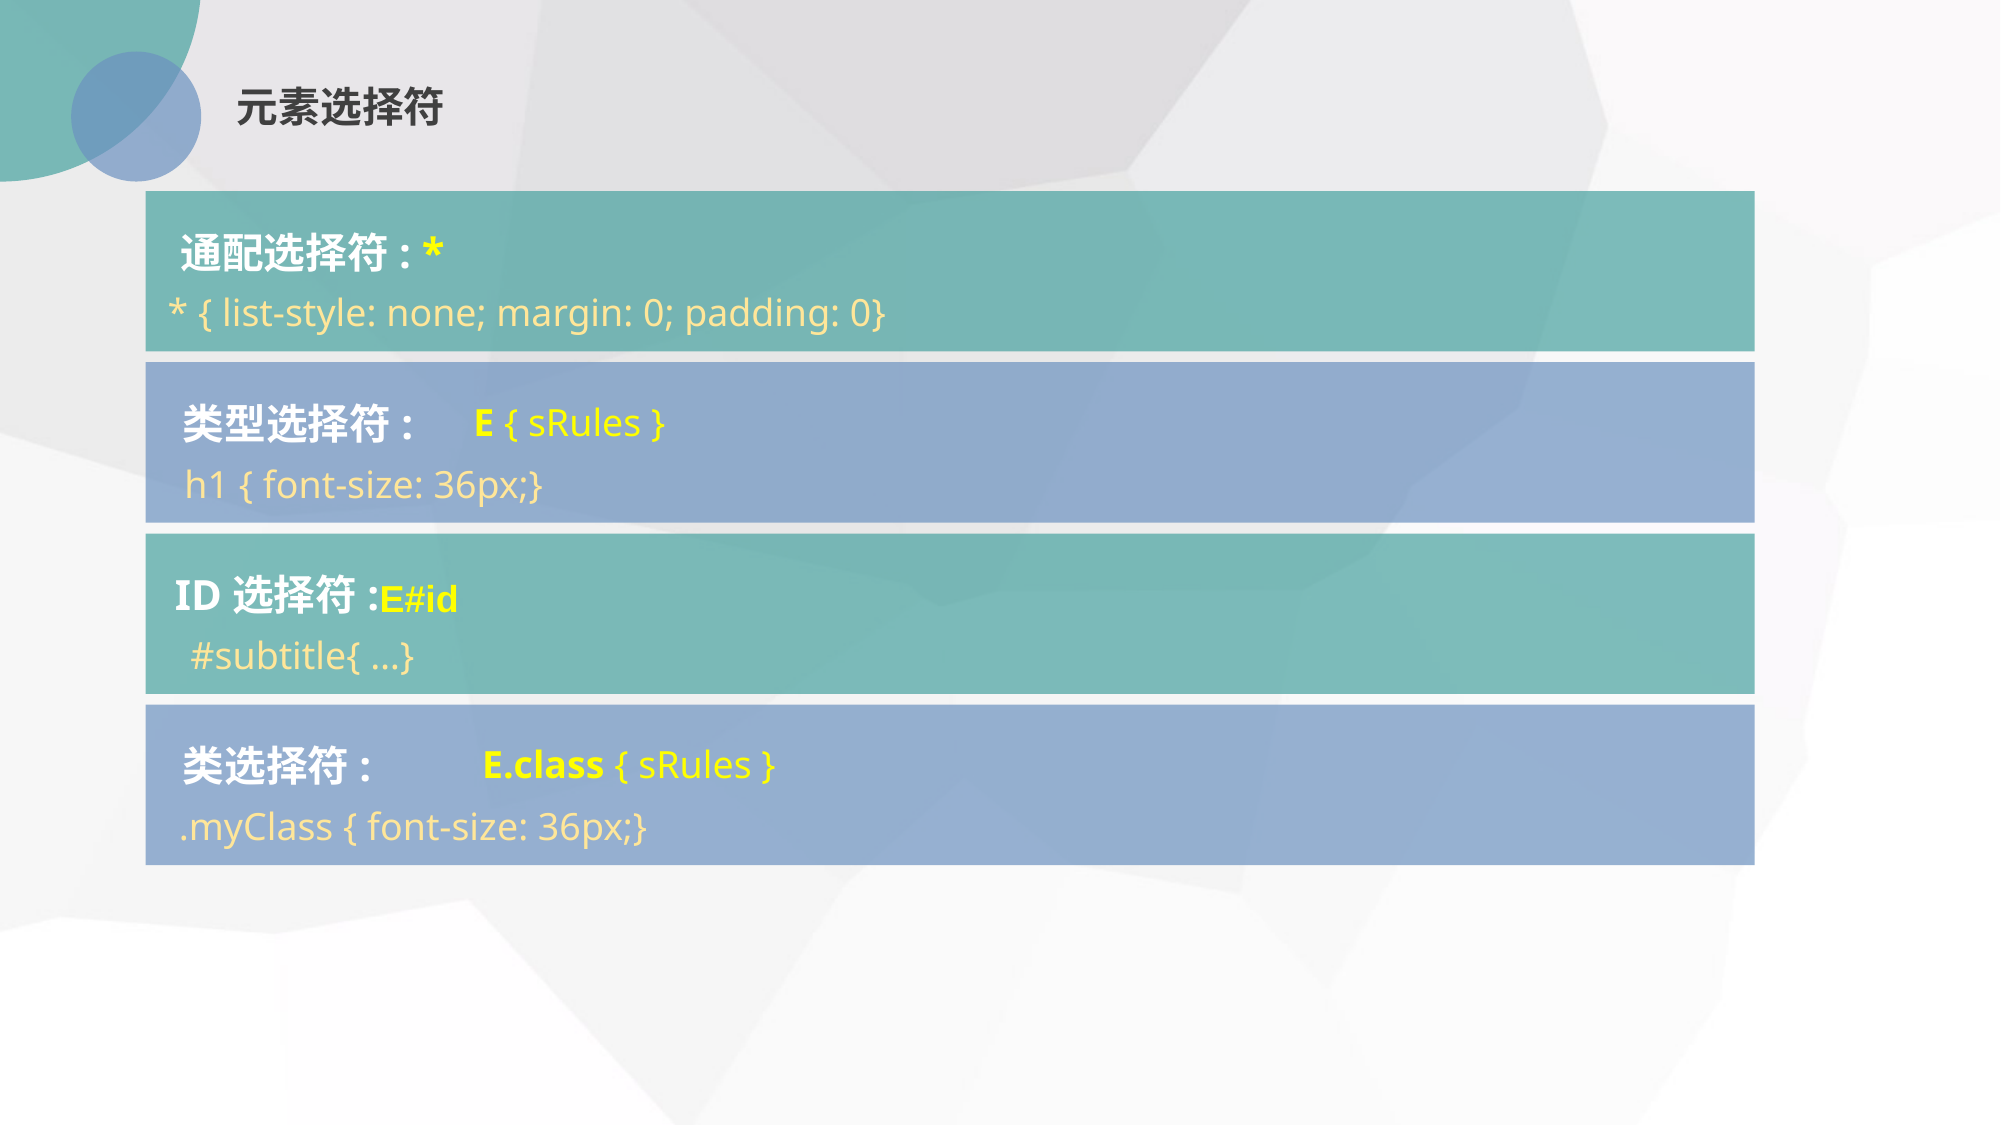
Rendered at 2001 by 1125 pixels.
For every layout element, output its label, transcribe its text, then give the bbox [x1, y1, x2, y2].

text_box E { sRules } [458, 391, 681, 452]
text_box [144, 361, 1756, 524]
text_box 类选择符: [167, 732, 397, 795]
text_box 元素选择符 [222, 73, 461, 139]
text_box [70, 50, 203, 183]
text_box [145, 191, 1755, 352]
text_box E.class { sRules } [467, 733, 791, 794]
text_box h1 { font-size: 36px;} [159, 453, 558, 514]
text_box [145, 533, 1755, 694]
text_box .myClass { font-size: 36px;} [154, 795, 663, 856]
picture [0, 0, 2001, 1125]
text_box 类型选择符: [168, 390, 439, 453]
text_box [0, 0, 202, 183]
text_box [144, 704, 1756, 866]
